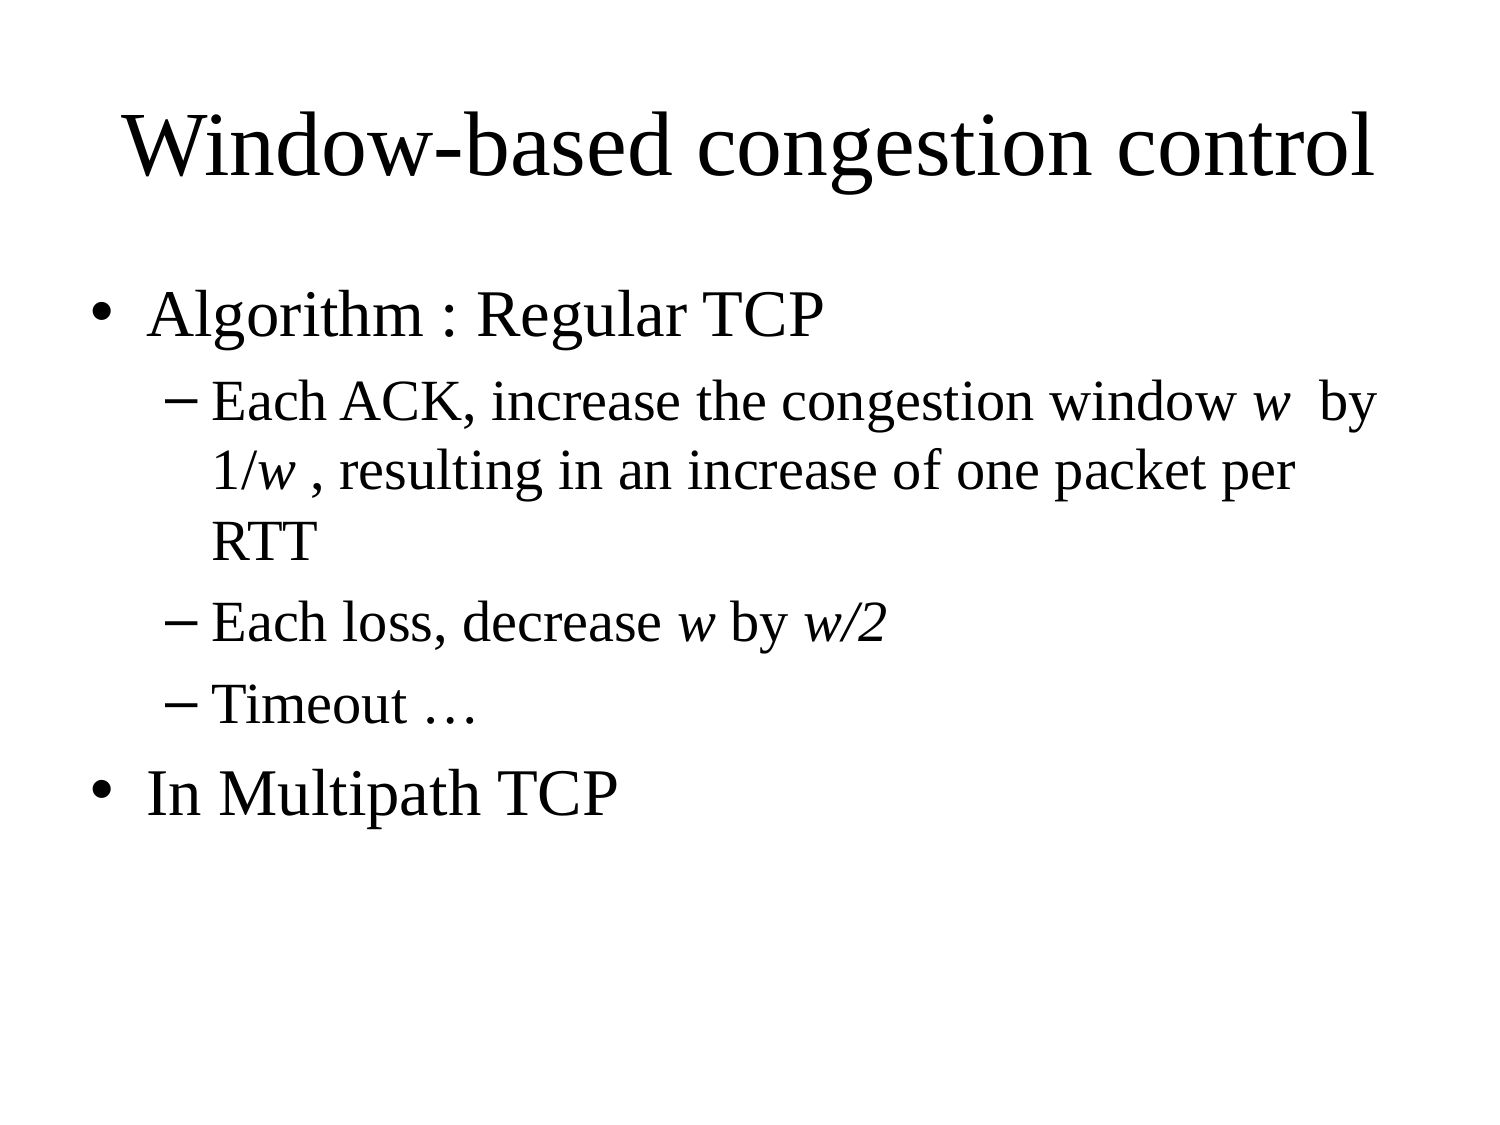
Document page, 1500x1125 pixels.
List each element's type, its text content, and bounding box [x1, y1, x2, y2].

title Window-based congestion control [75, 45, 1425, 233]
list Algorithm : Regular TCP Each ACK, increase the congestion window w by 1/w , resulting in an increase of one packet per RTT Each loss, decrease w by w/2 Timeout … In Multipath TCP [75, 262, 1425, 1005]
